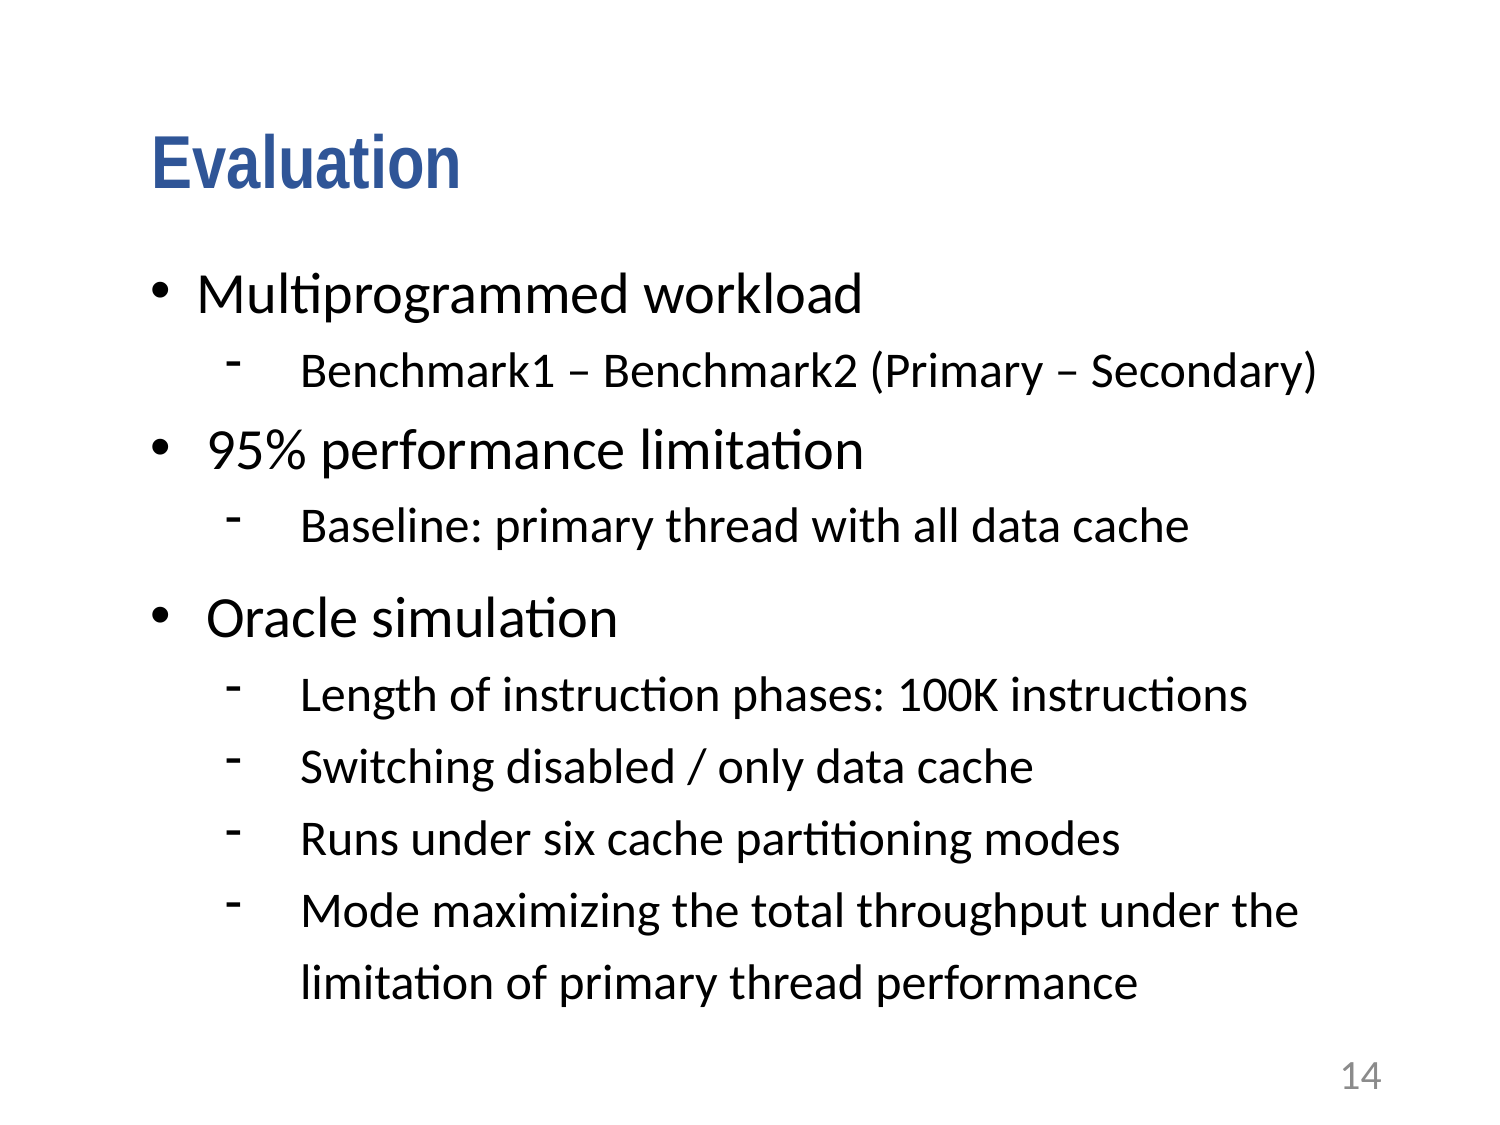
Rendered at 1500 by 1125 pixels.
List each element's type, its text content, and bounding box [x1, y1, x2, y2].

text_box Evaluation [137, 105, 478, 211]
text_box Multiprogrammed workload Benchmark1 – Benchmark2 (Primary – Secondary) 95% performance limitation Baseline: primary thread with all data cache Oracle simulation Length of instruction phases: 100K instructions Switching disabled / only data cache Runs under six cache partitioning modes Mode maximizing the total throughput under the limitation of primary thread performance [135, 233, 1337, 1017]
slide_number 14 [1059, 1042, 1397, 1103]
